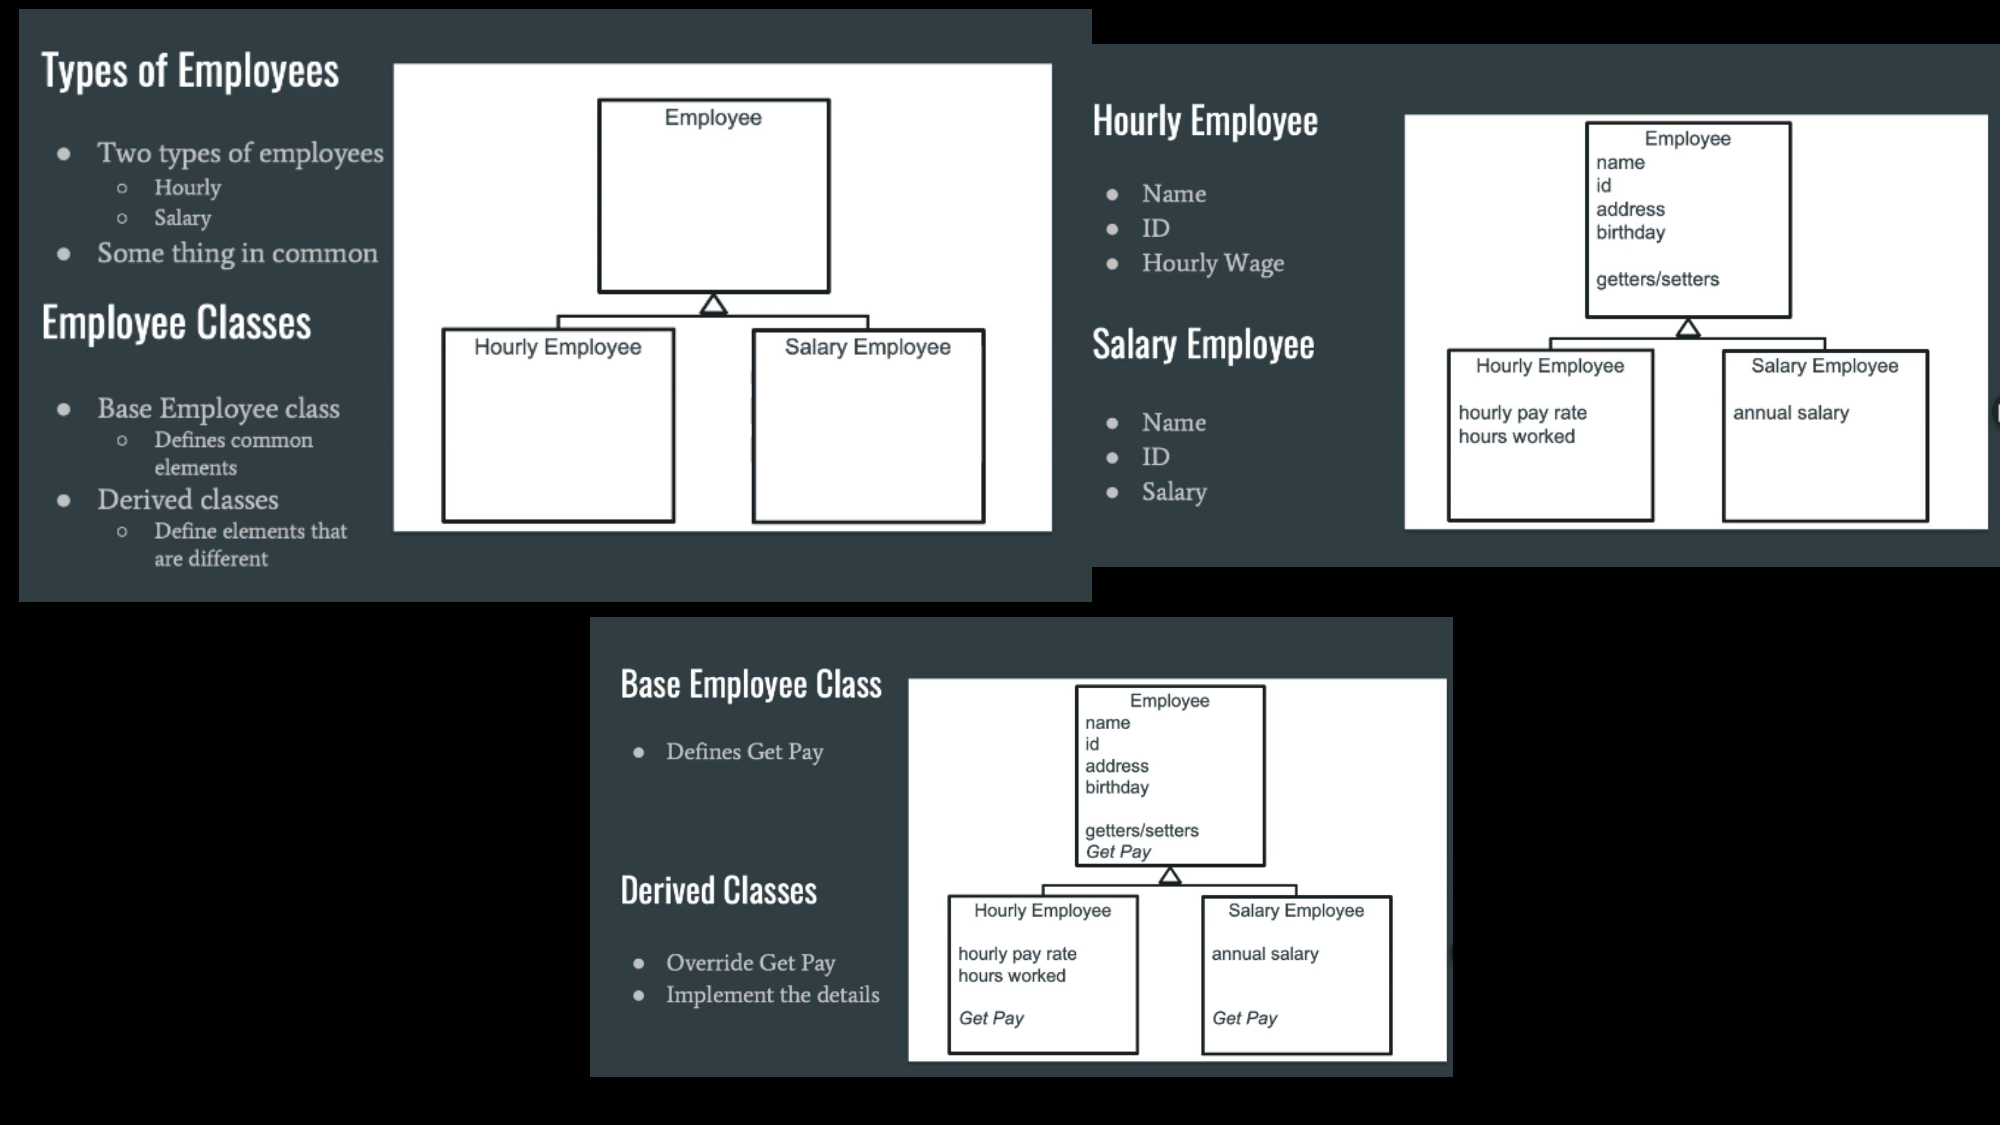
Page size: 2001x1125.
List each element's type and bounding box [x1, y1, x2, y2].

picture [18, 9, 2000, 603]
picture [590, 617, 1453, 1077]
